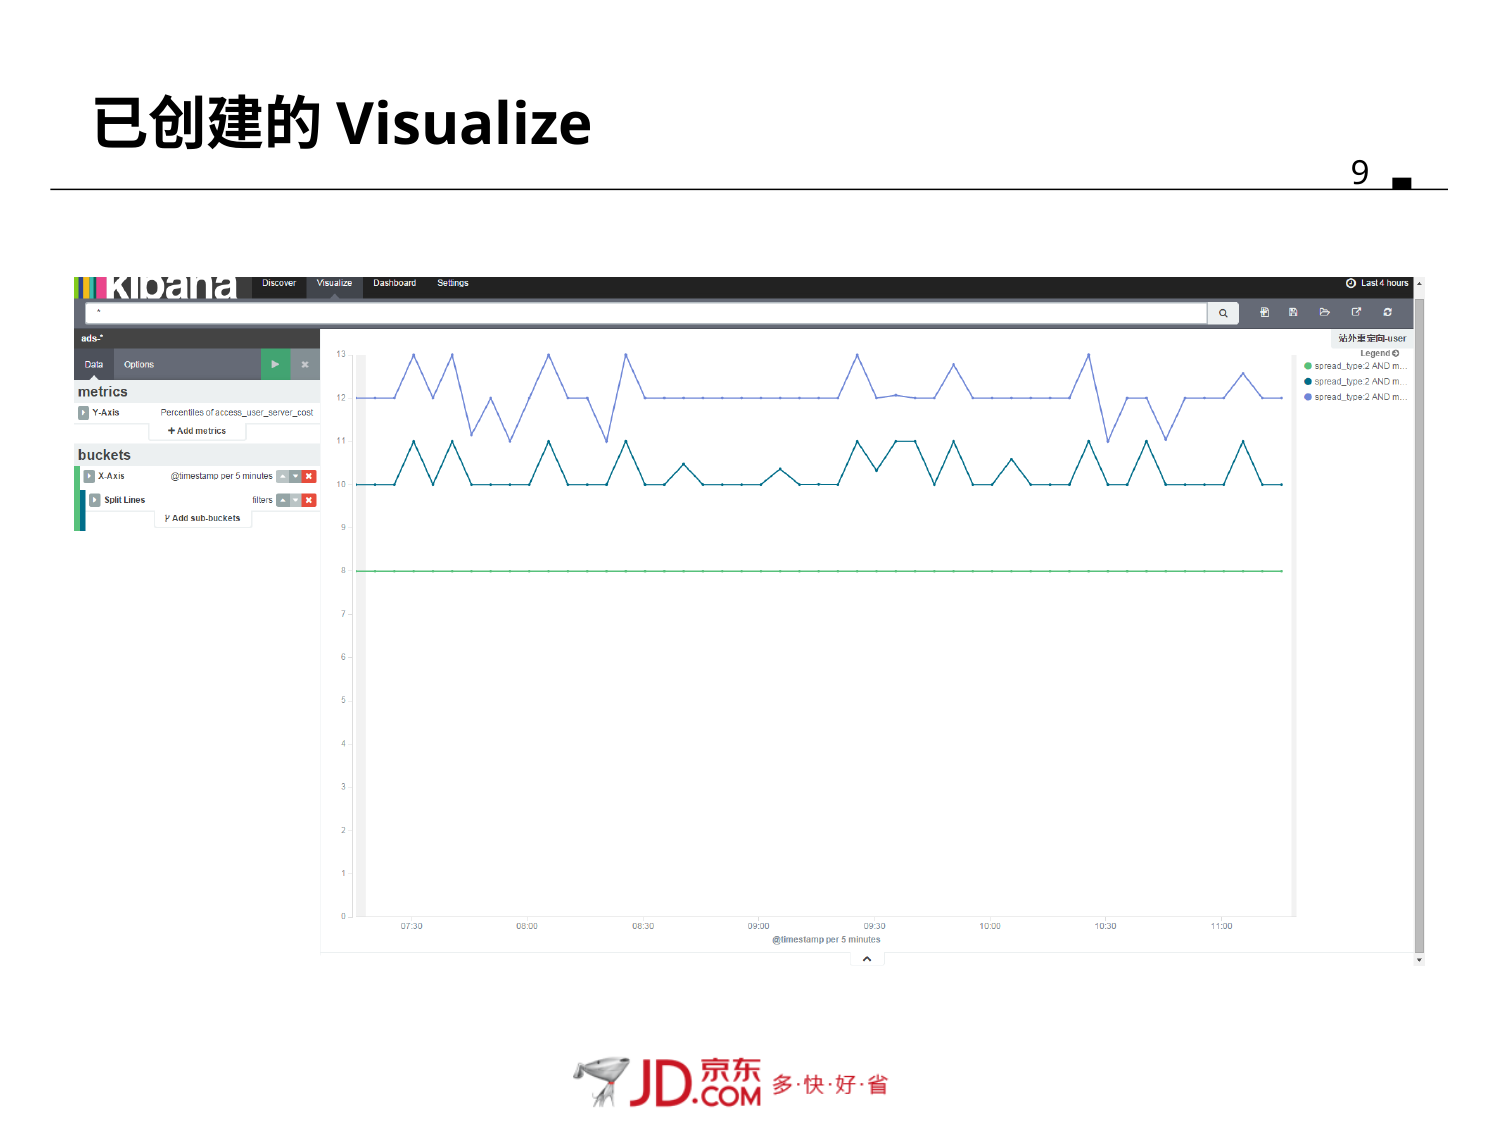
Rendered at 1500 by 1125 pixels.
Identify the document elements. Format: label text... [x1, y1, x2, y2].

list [73, 277, 1425, 966]
picture [572, 1046, 892, 1118]
title 已创建的Visualize [74, 56, 1426, 185]
